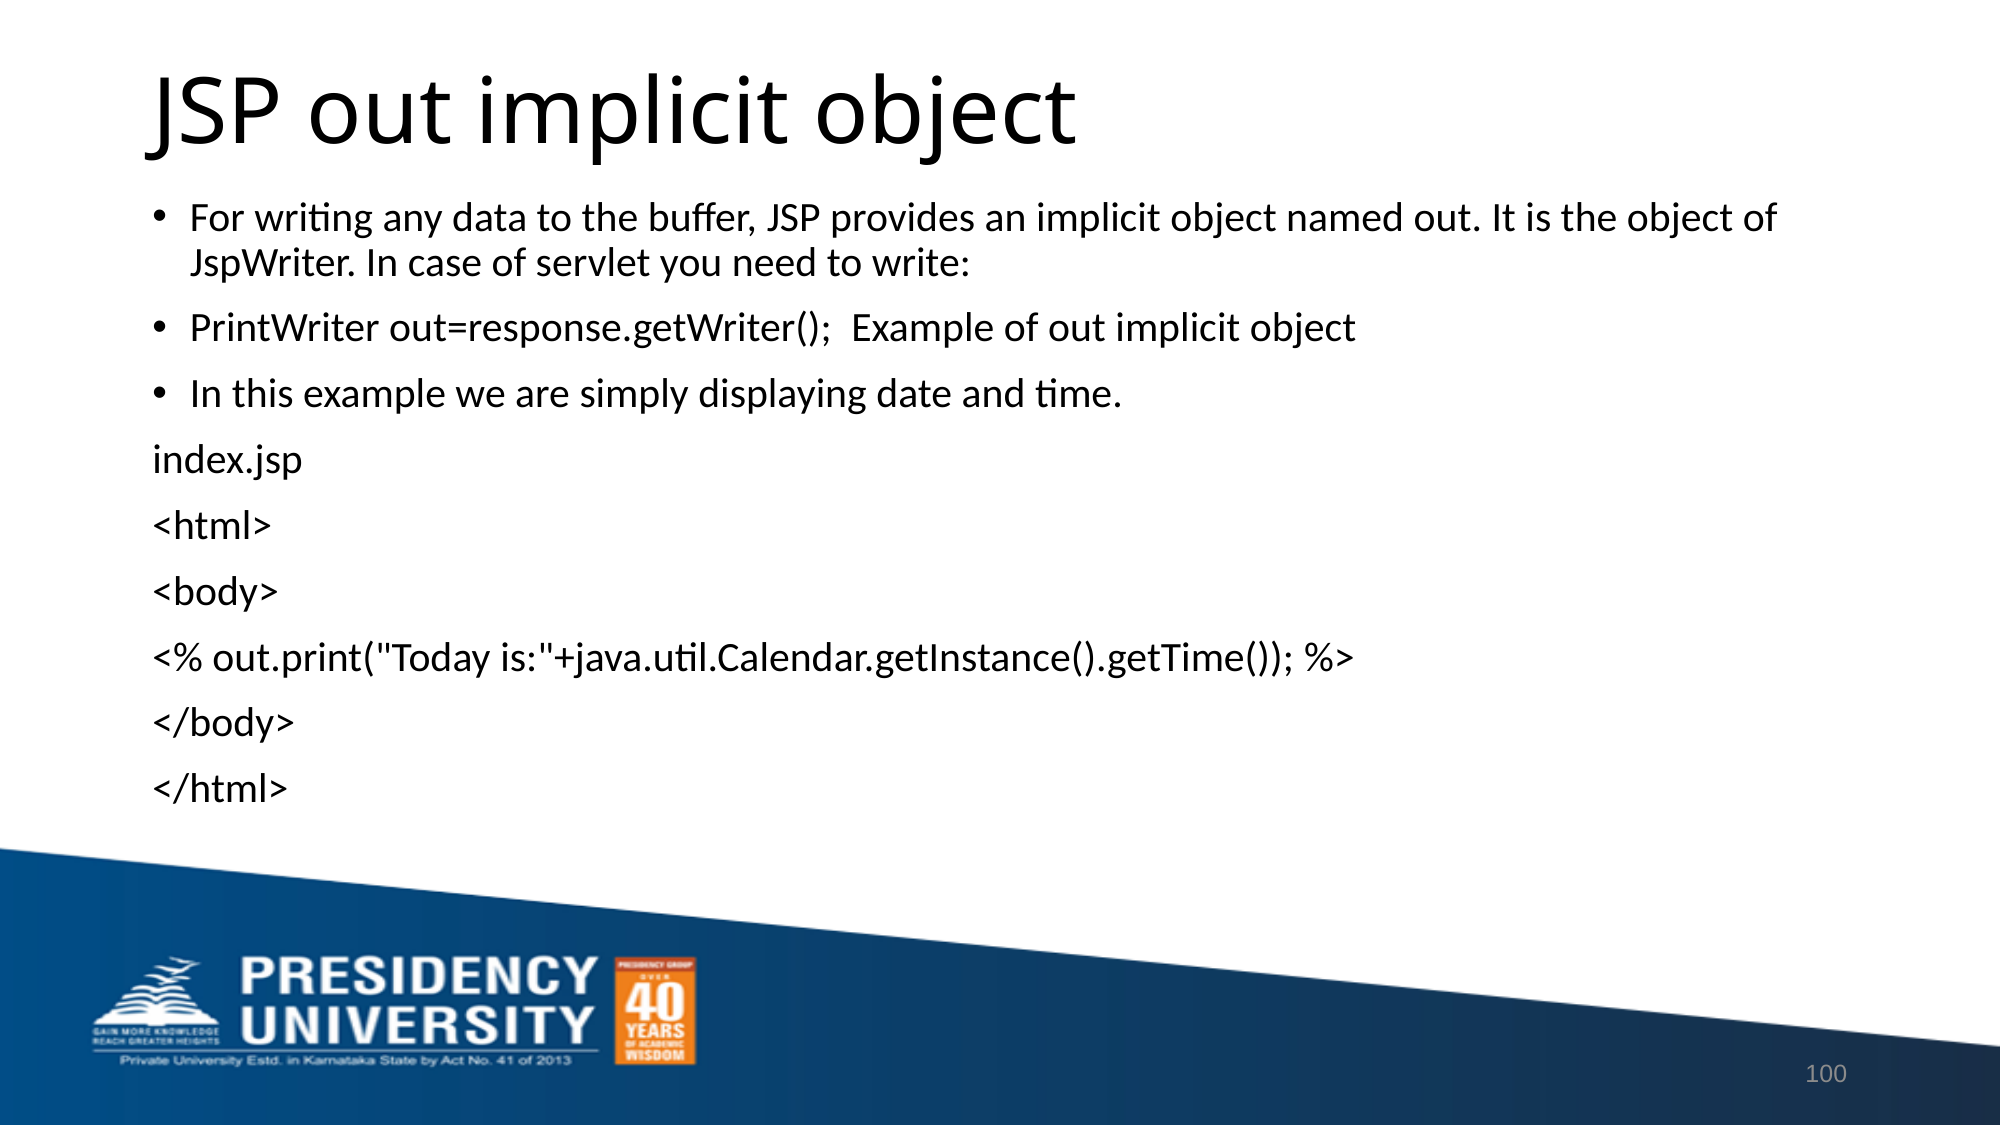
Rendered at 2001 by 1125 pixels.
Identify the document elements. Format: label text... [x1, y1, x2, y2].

slide_number 100 [1412, 1042, 1863, 1103]
picture [0, 845, 2000, 1125]
title JSP out implicit object [137, 59, 1863, 187]
list For writing any data to the buffer, JSP provides an implicit object named out. It is the object of JspWriter. In case of servlet you need to write: PrintWriter out=response.getWriter(); Example of out implicit object In this example we are simply displaying date and time. index.jsp <html> <body> <% out.print("Today is:"+java.util.Calendar.getInstance().getTime()); %> </body> </html> [137, 187, 1863, 1014]
